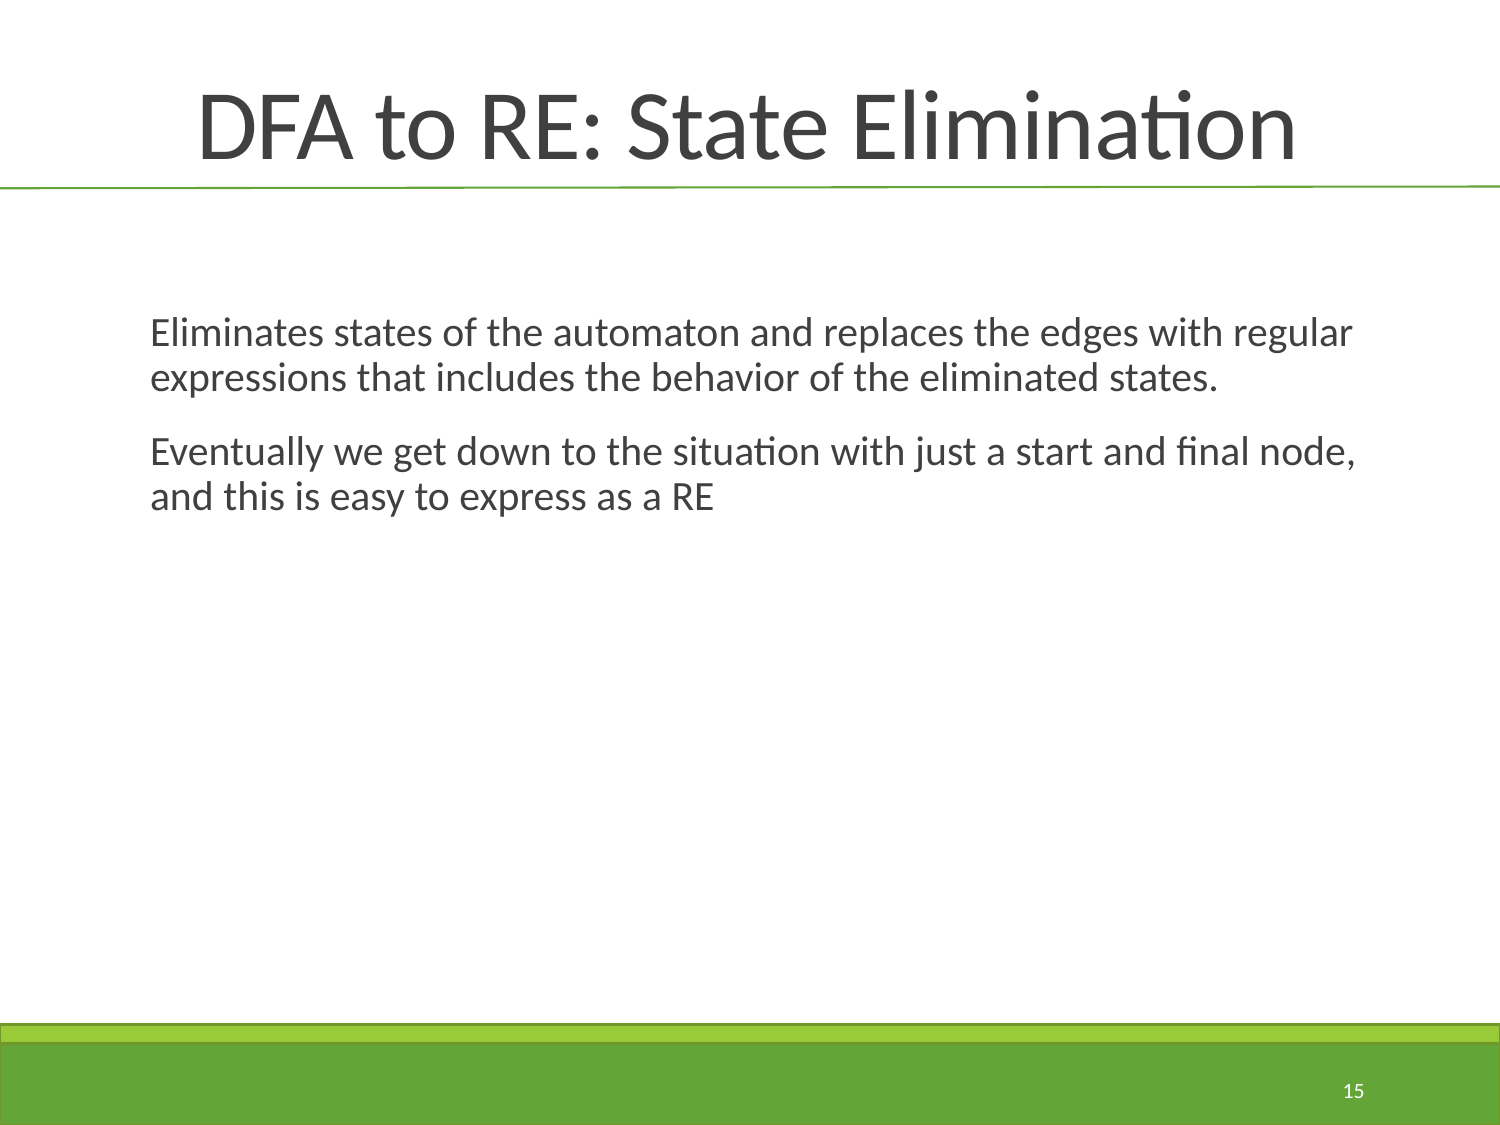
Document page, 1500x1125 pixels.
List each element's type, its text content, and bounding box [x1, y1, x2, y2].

list Eliminates states of the automaton and replaces the edges with regular expressions that includes the behavior of the eliminated states. Eventually we get down to the situation with just a start and final node, and this is easy to express as a RE [135, 302, 1373, 963]
title DFA to RE: State Elimination [72, 37, 1423, 188]
slide_number 15 [1218, 1059, 1380, 1120]
